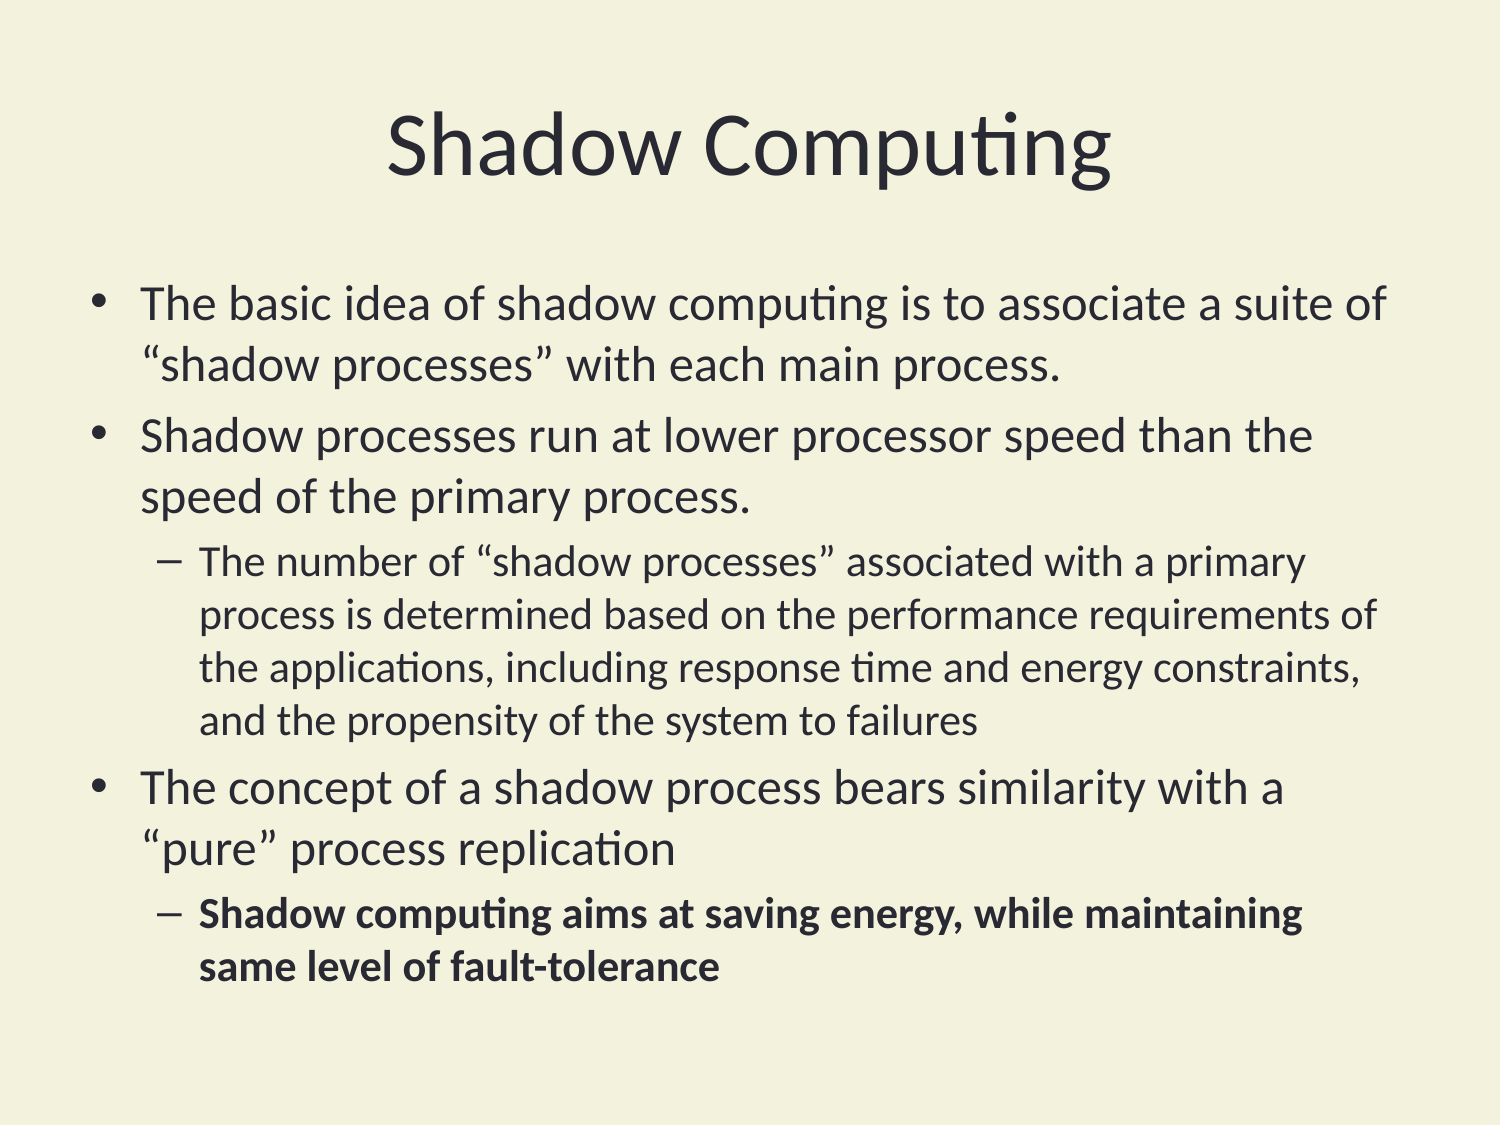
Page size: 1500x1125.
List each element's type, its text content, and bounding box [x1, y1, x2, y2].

list The basic idea of shadow computing is to associate a suite of “shadow processes” with each main process. Shadow processes run at lower processor speed than the speed of the primary process. The number of “shadow processes” associated with a primary process is determined based on the performance requirements of the applications, including response time and energy constraints, and the propensity of the system to failures The concept of a shadow process bears similarity with a “pure” process replication Shadow computing aims at saving energy, while maintaining same level of fault-tolerance [75, 262, 1425, 1005]
title Shadow Computing [75, 45, 1425, 233]
